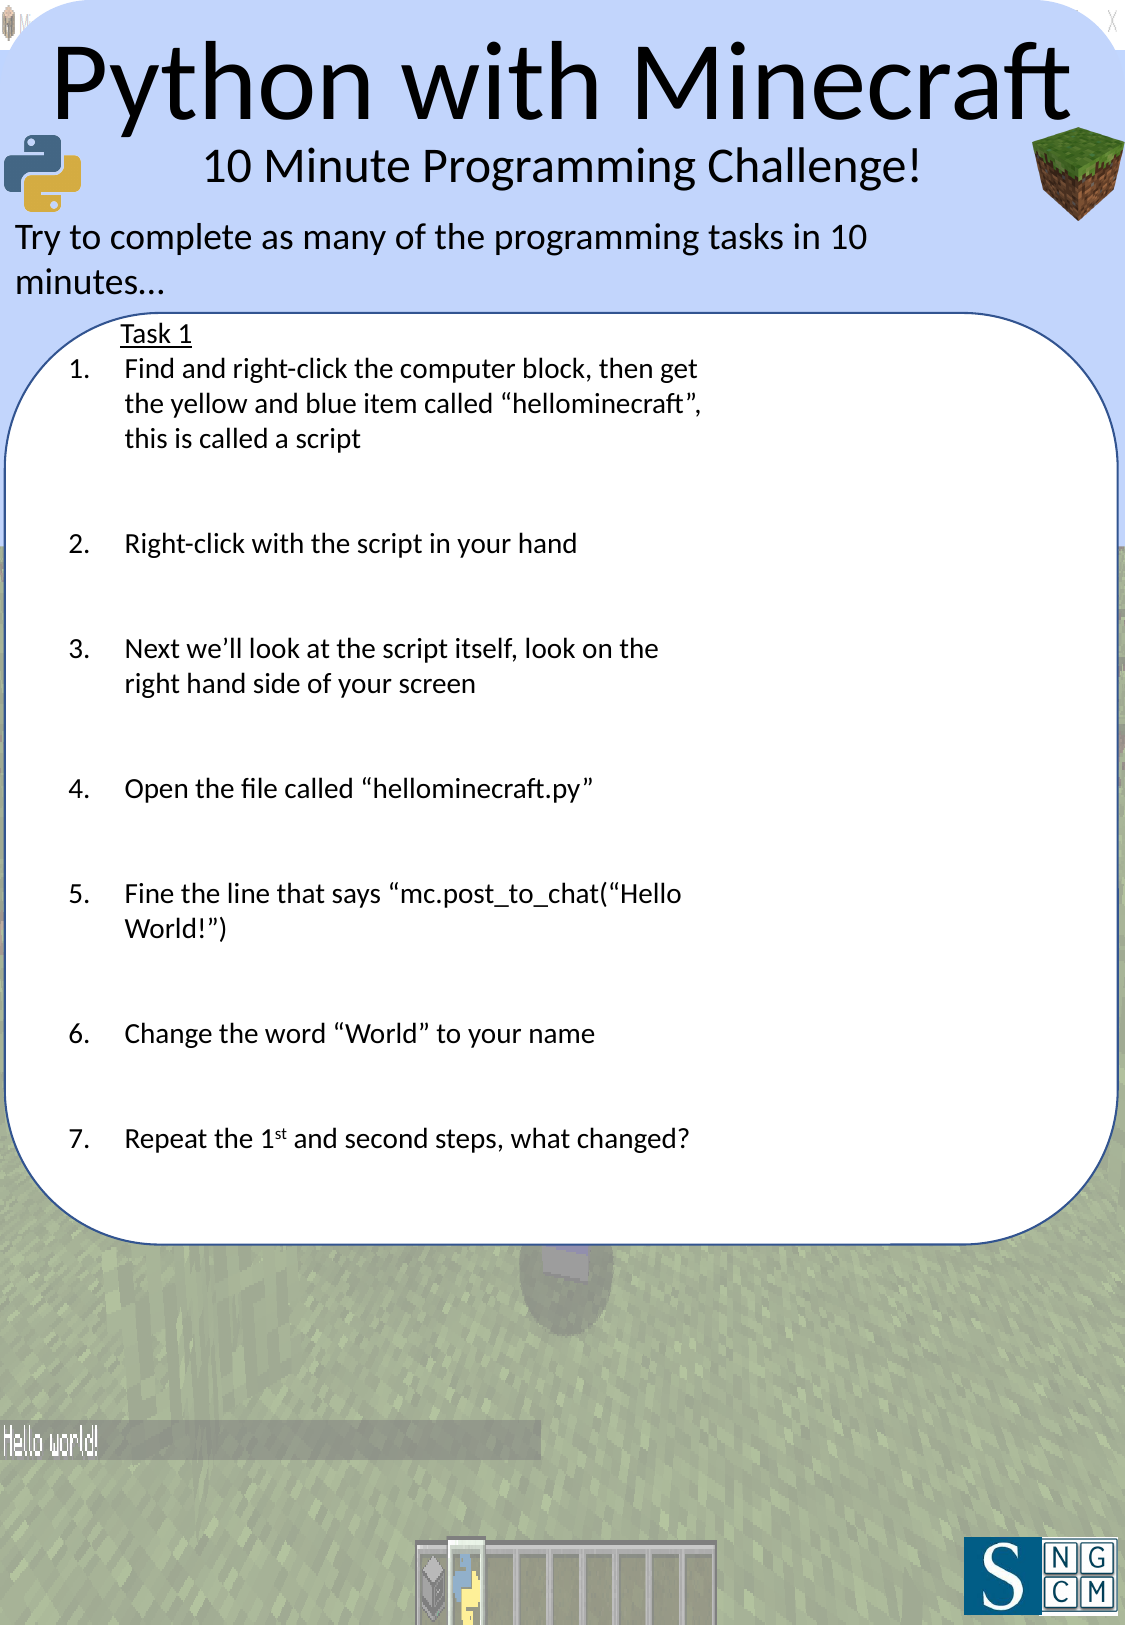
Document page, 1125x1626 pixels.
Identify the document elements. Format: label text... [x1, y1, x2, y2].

text_box [718, 547, 1119, 1246]
text_box [3, 547, 53, 1204]
picture [1043, 1537, 1118, 1616]
text_box Task 1 Find and right-click the computer block, then get the yellow and blue item called “hellominecraft”, this is called a script Right-click with the script in your hand Next we’ll look at the script itself, look on the right hand side of your screen Open the file called “hellominecraft.py” Fine the line that says “mc.post_to_chat(“Hello World!”) Change the word “World” to your name Repeat the 1st and second steps, what changed? [53, 547, 718, 1287]
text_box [0, 0, 1125, 547]
picture [983, 1542, 1023, 1610]
